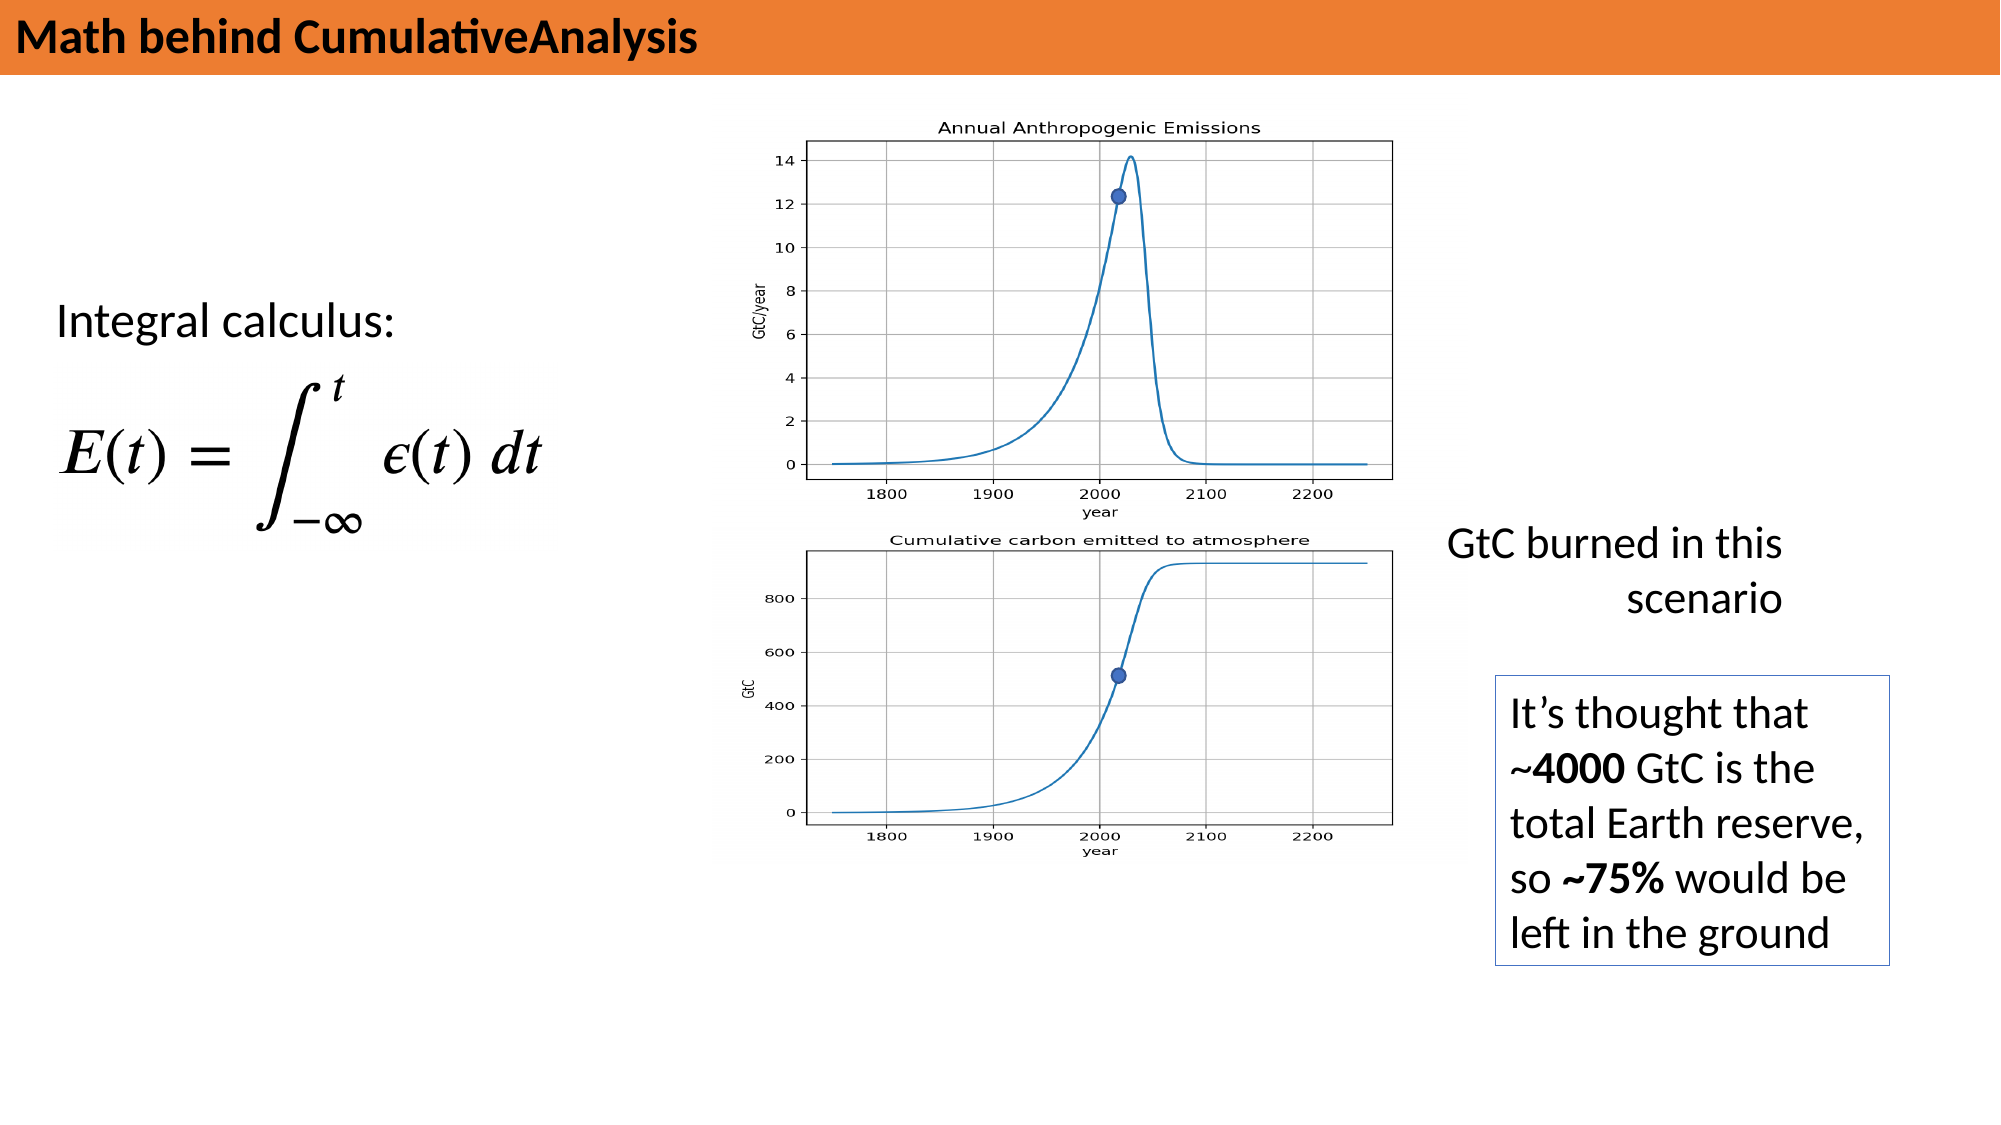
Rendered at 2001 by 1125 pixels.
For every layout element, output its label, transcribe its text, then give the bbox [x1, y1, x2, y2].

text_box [711, 88, 1890, 969]
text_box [41, 279, 658, 551]
title Math behind CumulativeAnalysis [0, 0, 2000, 75]
